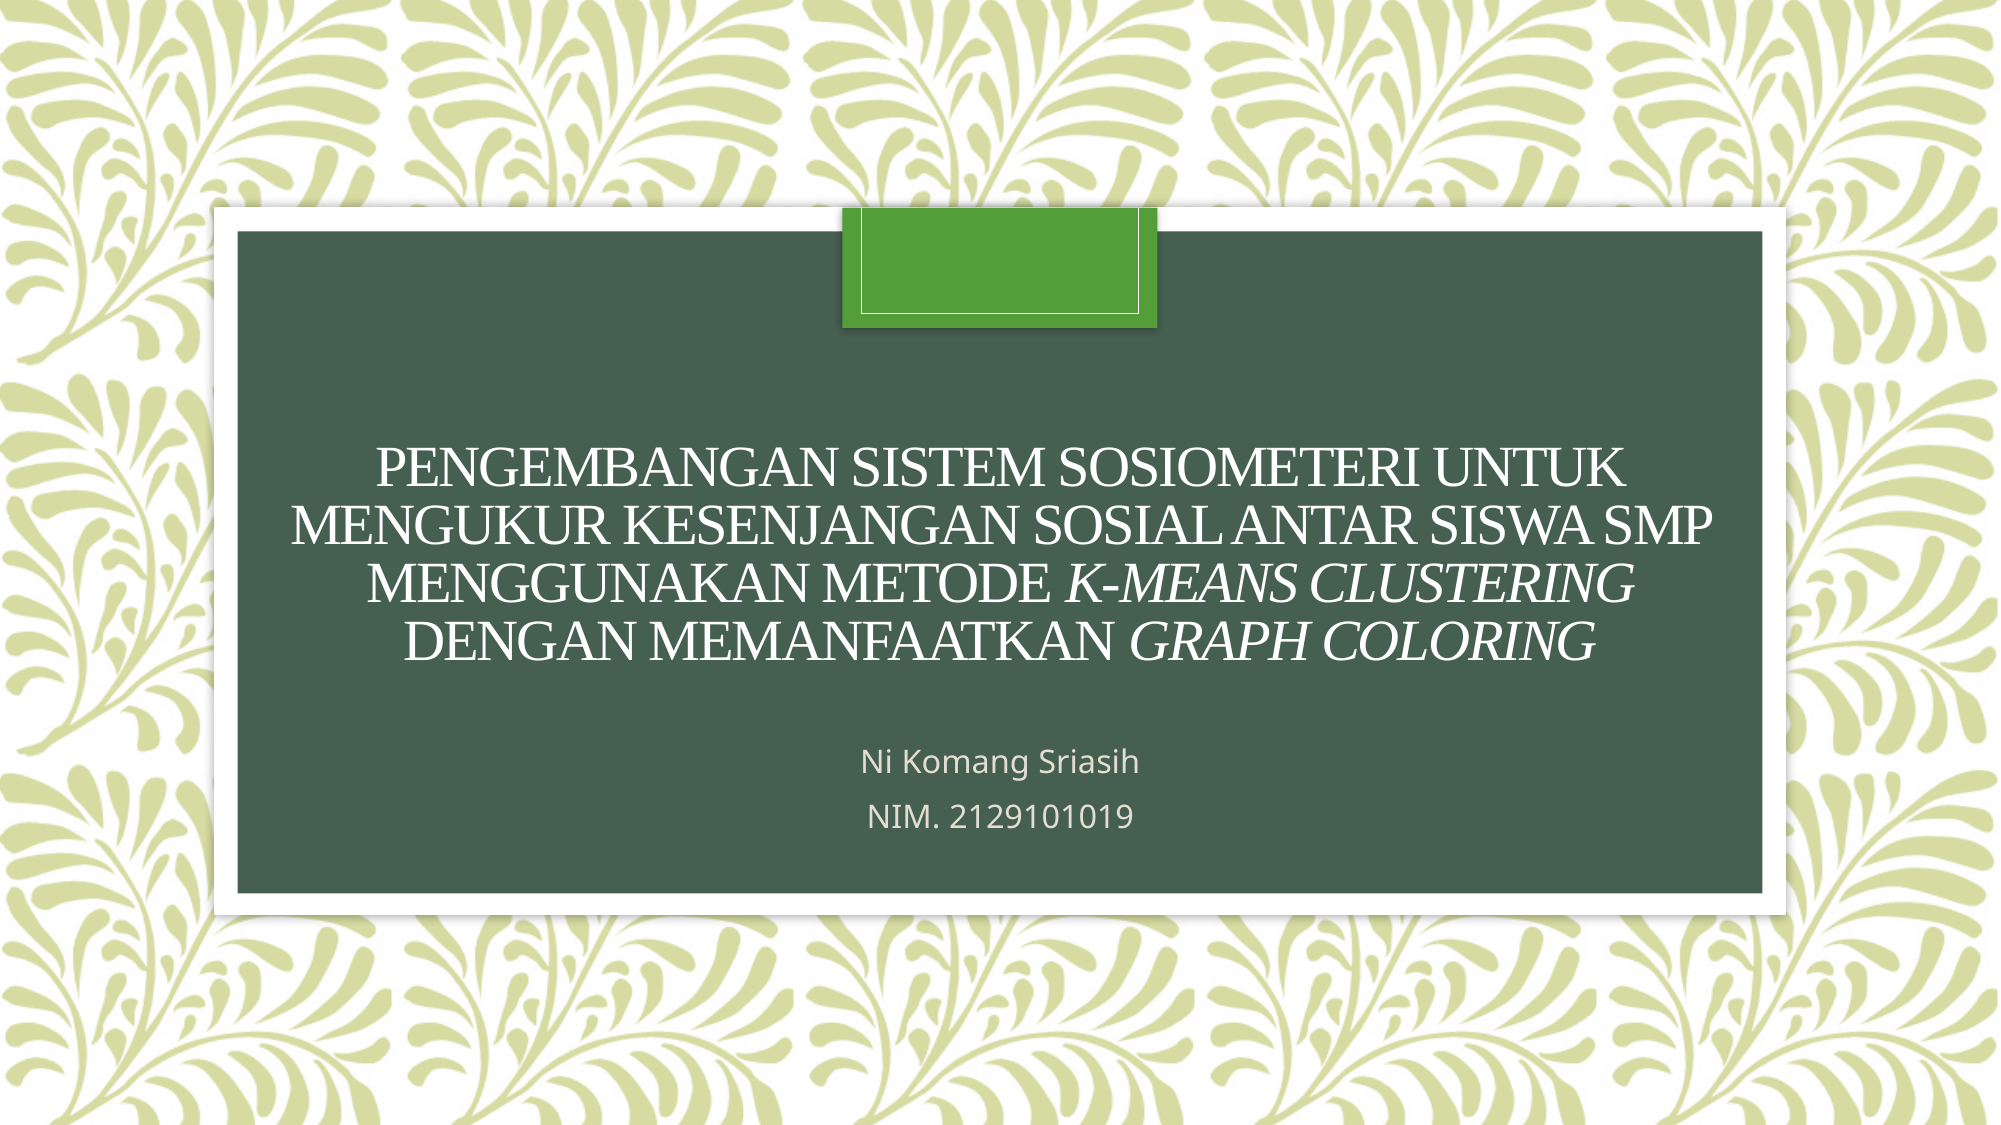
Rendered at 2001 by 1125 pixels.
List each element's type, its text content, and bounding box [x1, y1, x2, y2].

list Ni Komang Sriasih NIM. 2129101019 [256, 733, 1745, 844]
title PENGEMBANGAN SISTEM SOSIOMETERI UNTUK MENGUKUR KESENJANGAN SOSIAL ANTAR SISWA SMP MENGGUNAKAN METODE K-MEANS CLUSTERING DENGAN MEMANFAATKAN GRAPH COLORING [256, 343, 1745, 733]
